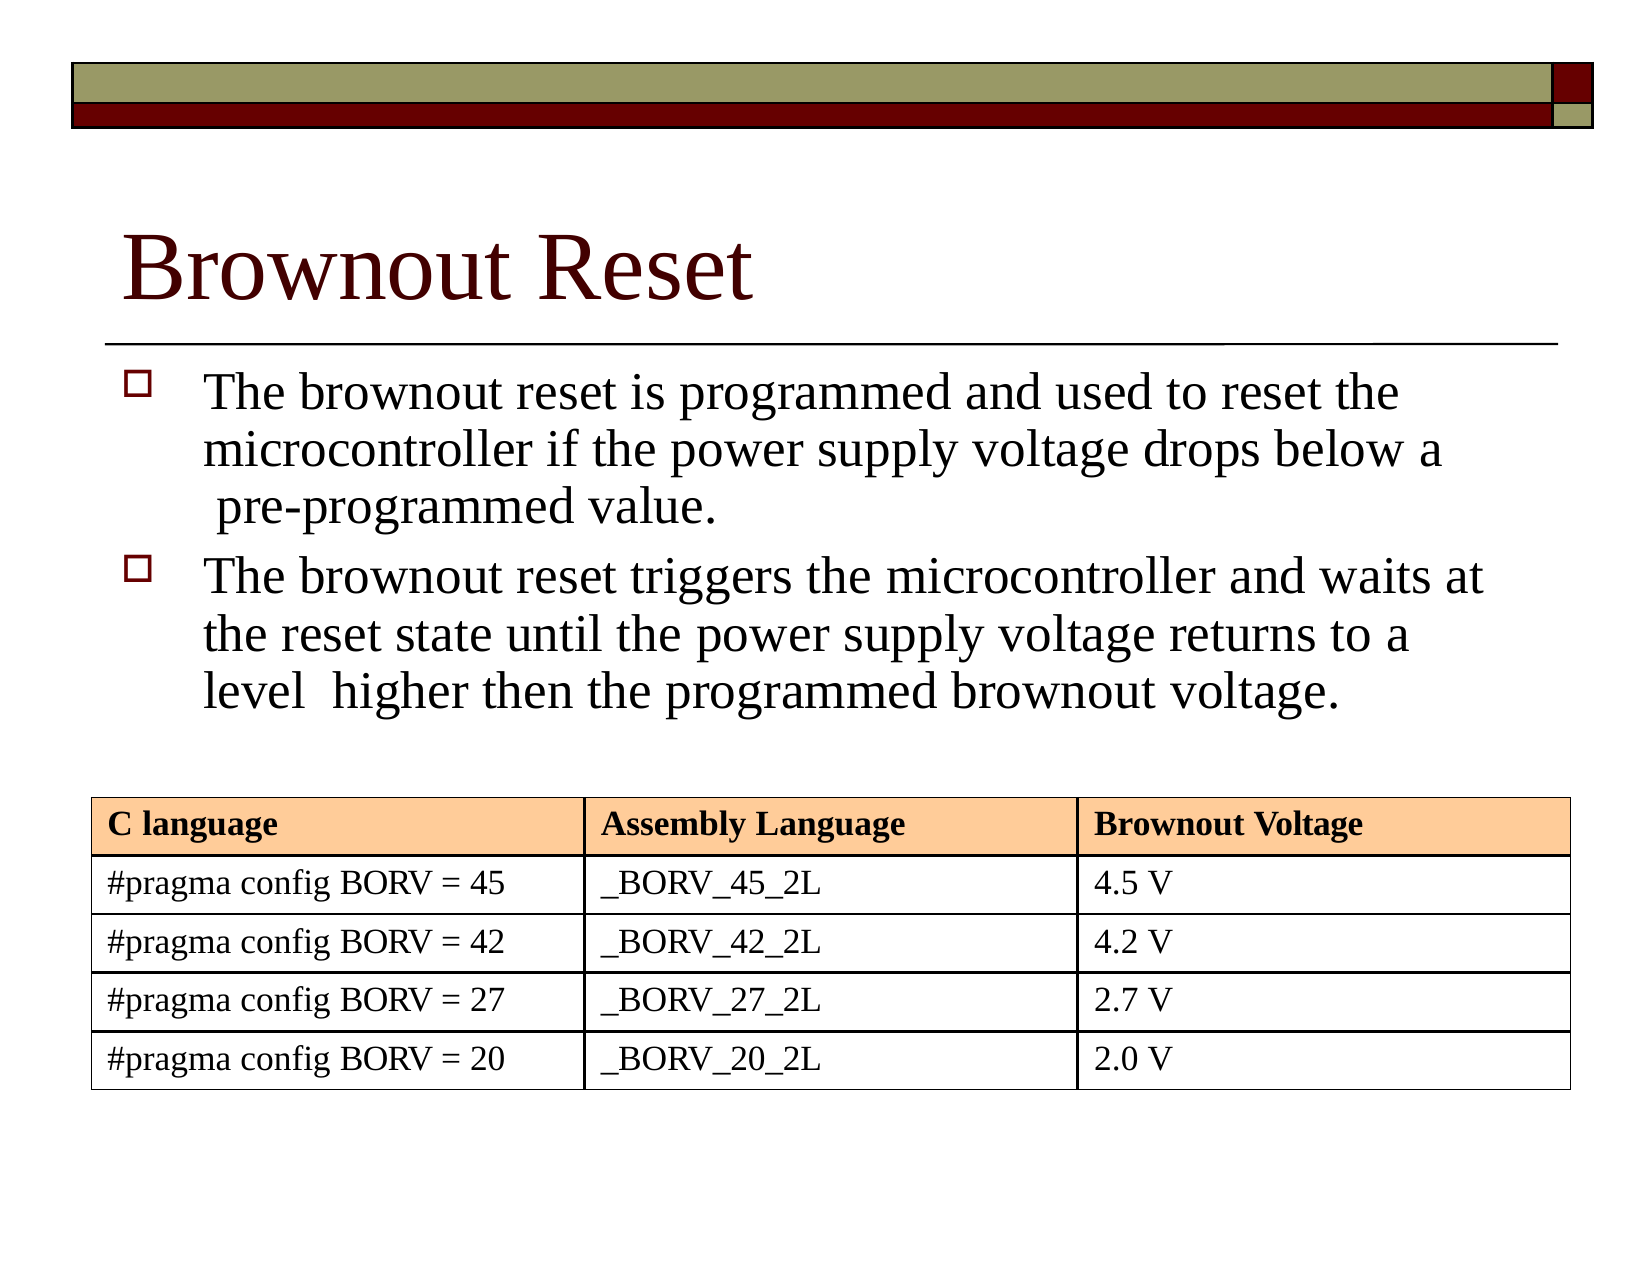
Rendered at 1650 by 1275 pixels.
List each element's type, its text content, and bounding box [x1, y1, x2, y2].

table_cell _BORV_45_2L [586, 857, 1076, 913]
table_cell 2.7 V [1079, 974, 1570, 1030]
table_header C language [92, 798, 583, 854]
table_header [74, 64, 1551, 102]
table_header Assembly Language [586, 798, 1076, 854]
table_cell #pragma config BORV = 42 [92, 915, 583, 971]
table_cell _BORV_42_2L [586, 915, 1076, 971]
table_cell [74, 104, 1551, 126]
table_cell #pragma config BORV = 27 [92, 974, 583, 1030]
table_cell 4.2 V [1079, 915, 1570, 971]
table_cell #pragma config BORV = 45 [92, 857, 583, 913]
table_header [1554, 64, 1591, 102]
table_cell _BORV_27_2L [586, 974, 1076, 1030]
title Brownout Reset [118, 199, 756, 354]
table_header Brownout Voltage [1079, 798, 1570, 854]
table_cell 4.5 V [1079, 857, 1570, 913]
table_cell #pragma config BORV = 20 [92, 1033, 583, 1089]
table_cell [1554, 104, 1591, 126]
table_cell _BORV_20_2L [586, 1033, 1076, 1089]
table_cell 2.0 V [1079, 1033, 1570, 1089]
text_box The brownout reset is programmed and used to reset the microcontroller if the power supply voltage drops below a pre-programmed value. The brownout reset triggers the microcontroller and waits at the reset state until the power supply voltage returns to a level higher then the programmed brownout voltage. [118, 354, 1526, 720]
